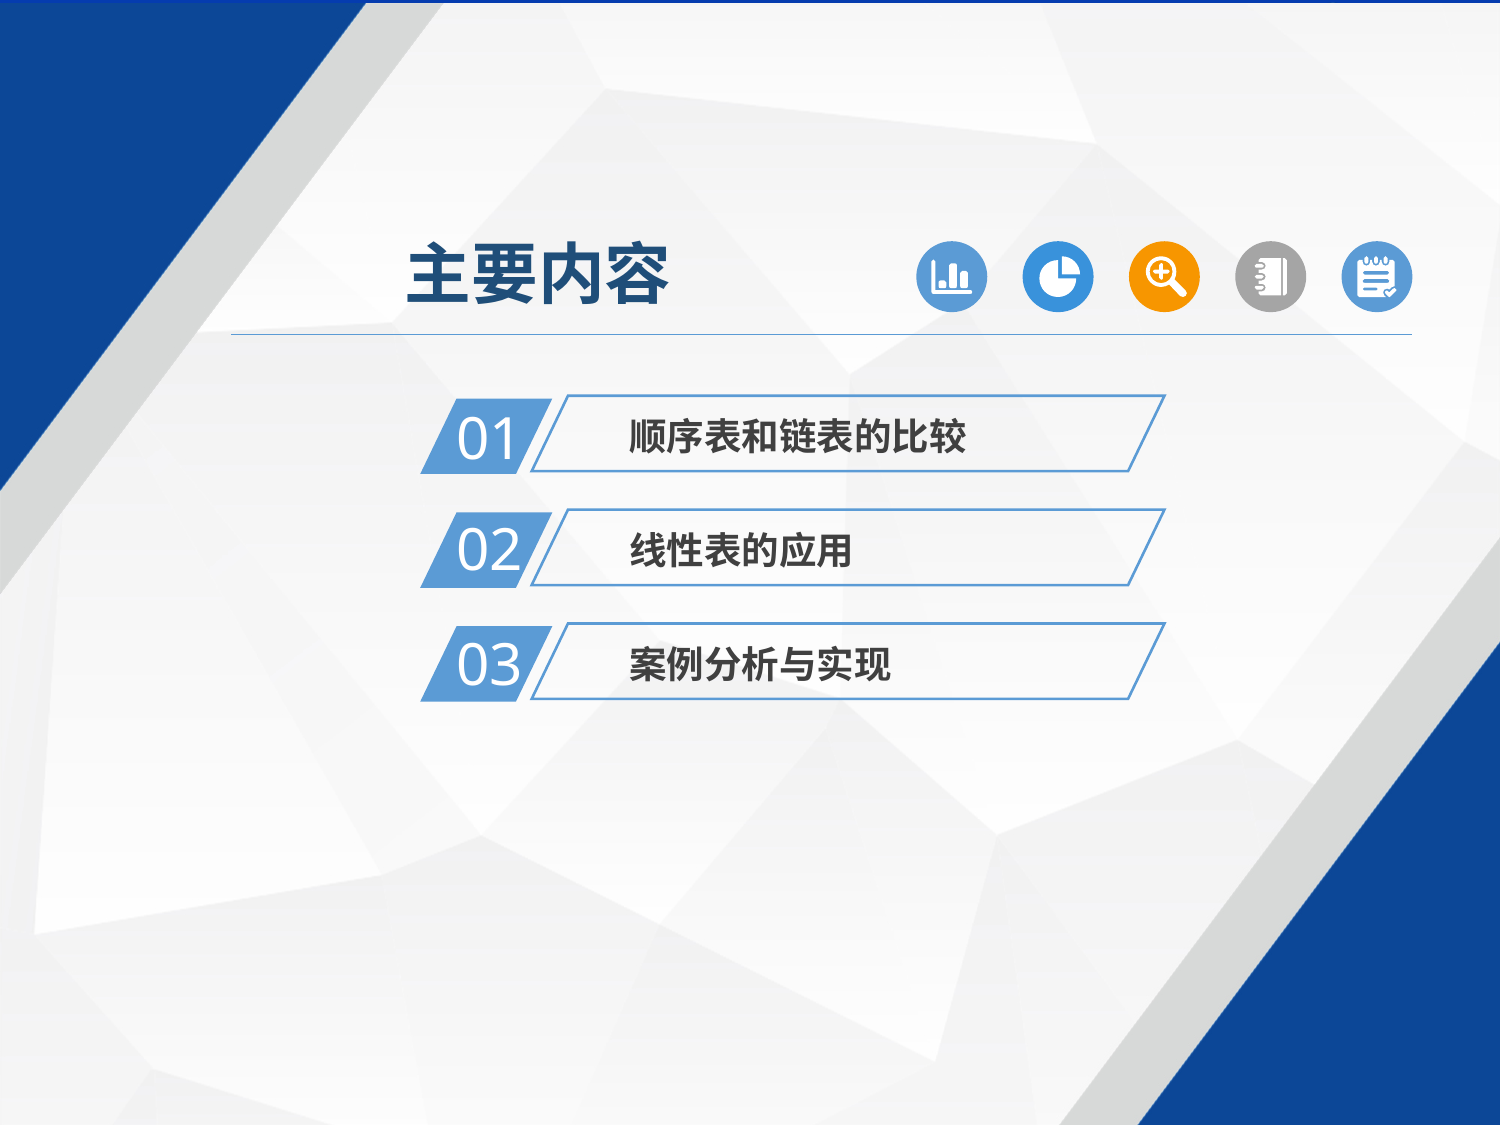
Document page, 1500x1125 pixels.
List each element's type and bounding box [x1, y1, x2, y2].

text_box [916, 241, 988, 313]
text_box [531, 509, 1165, 586]
picture [0, 2, 1500, 1125]
text_box [1341, 241, 1413, 313]
text_box [1022, 241, 1094, 313]
text_box [420, 620, 567, 702]
text_box [420, 505, 567, 588]
text_box [1128, 241, 1200, 313]
text_box [531, 395, 1165, 472]
text_box [531, 623, 1165, 699]
text_box [1235, 241, 1307, 313]
text_box [420, 393, 567, 474]
